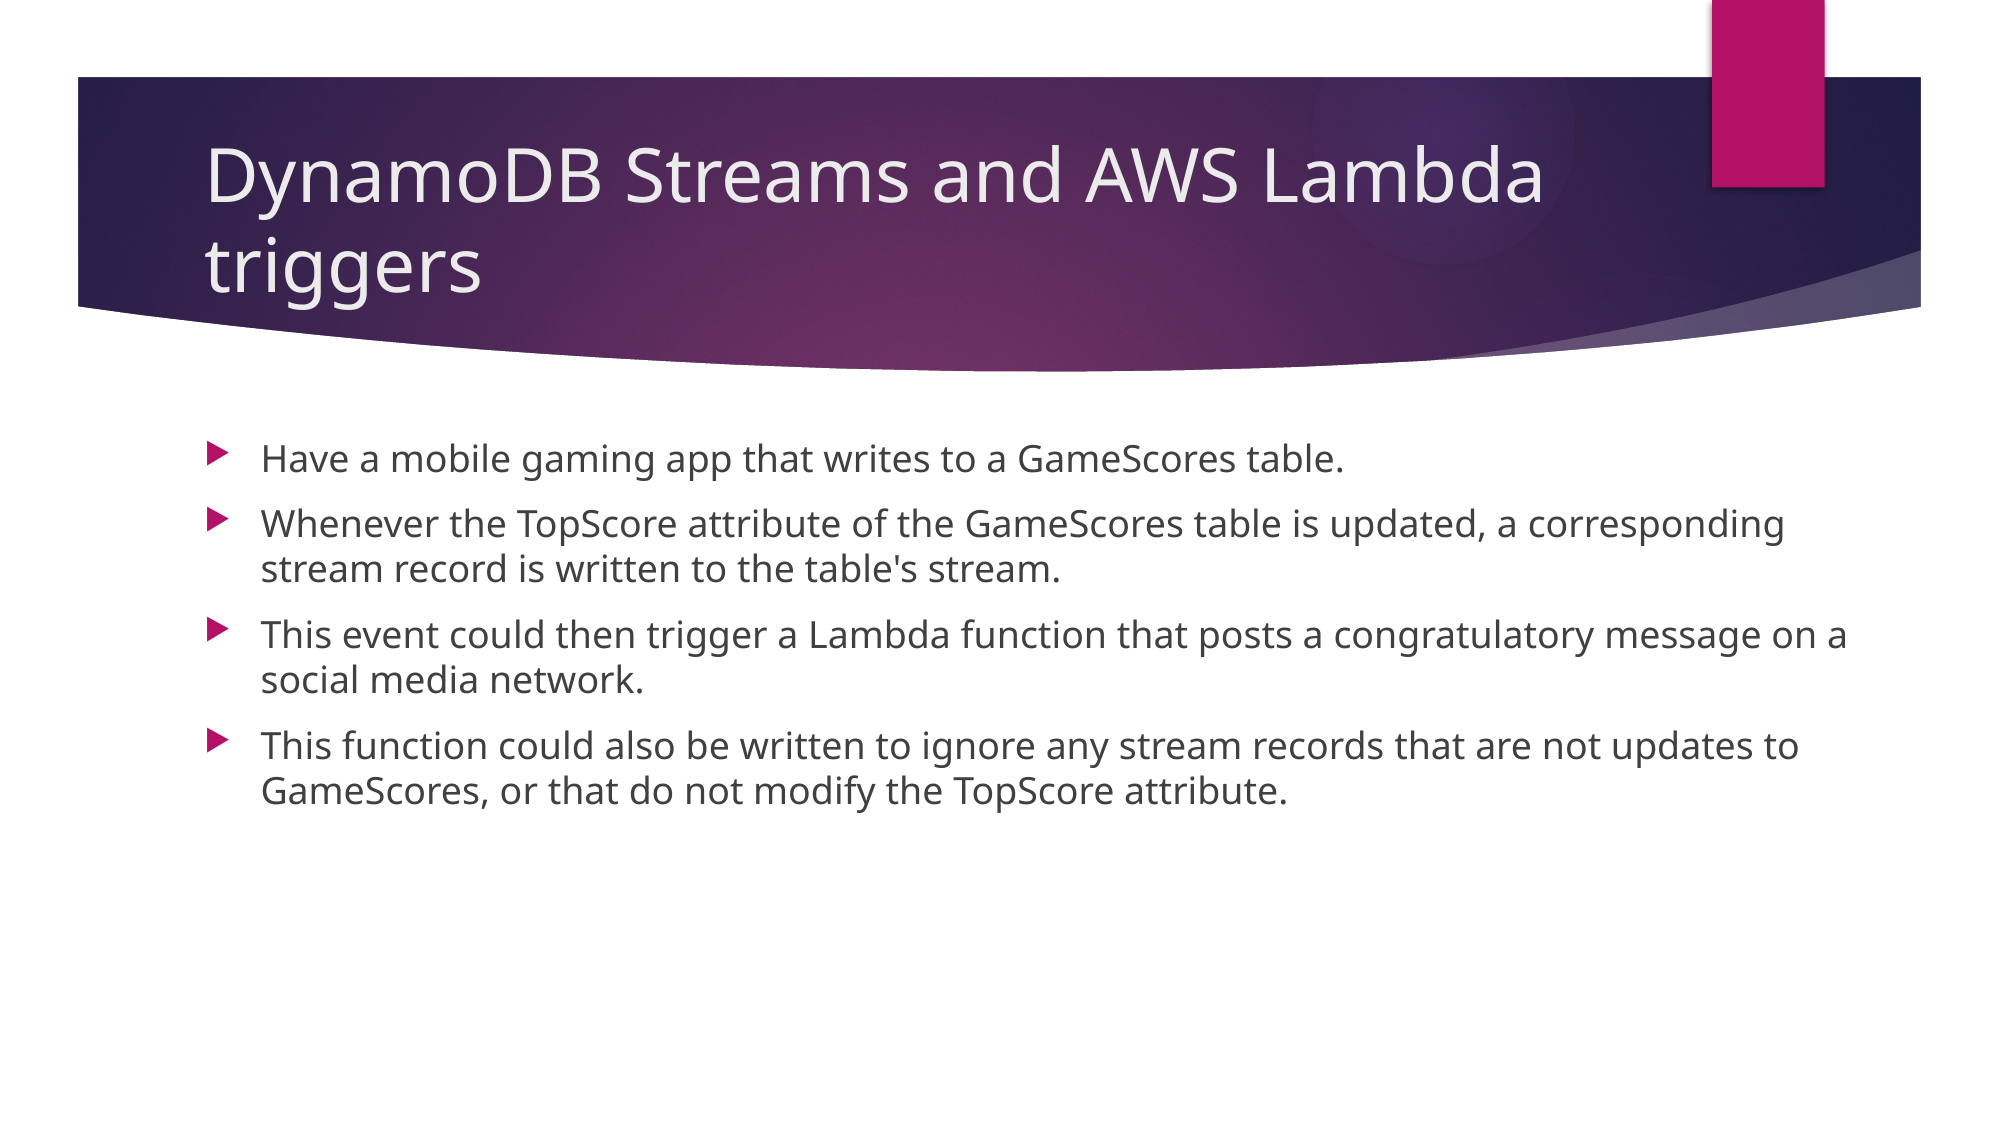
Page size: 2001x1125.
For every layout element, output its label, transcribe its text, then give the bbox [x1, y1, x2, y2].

list Have a mobile gaming app that writes to a GameScores table. Whenever the TopScore attribute of the GameScores table is updated, a corresponding stream record is written to the table's stream. This event could then trigger a Lambda function that posts a congratulatory message on a social media network. This function could also be written to ignore any stream records that are not updates to GameScores, or that do not modify the TopScore attribute. [189, 427, 1882, 1055]
title DynamoDB Streams and AWS Lambda triggers [189, 159, 1627, 276]
